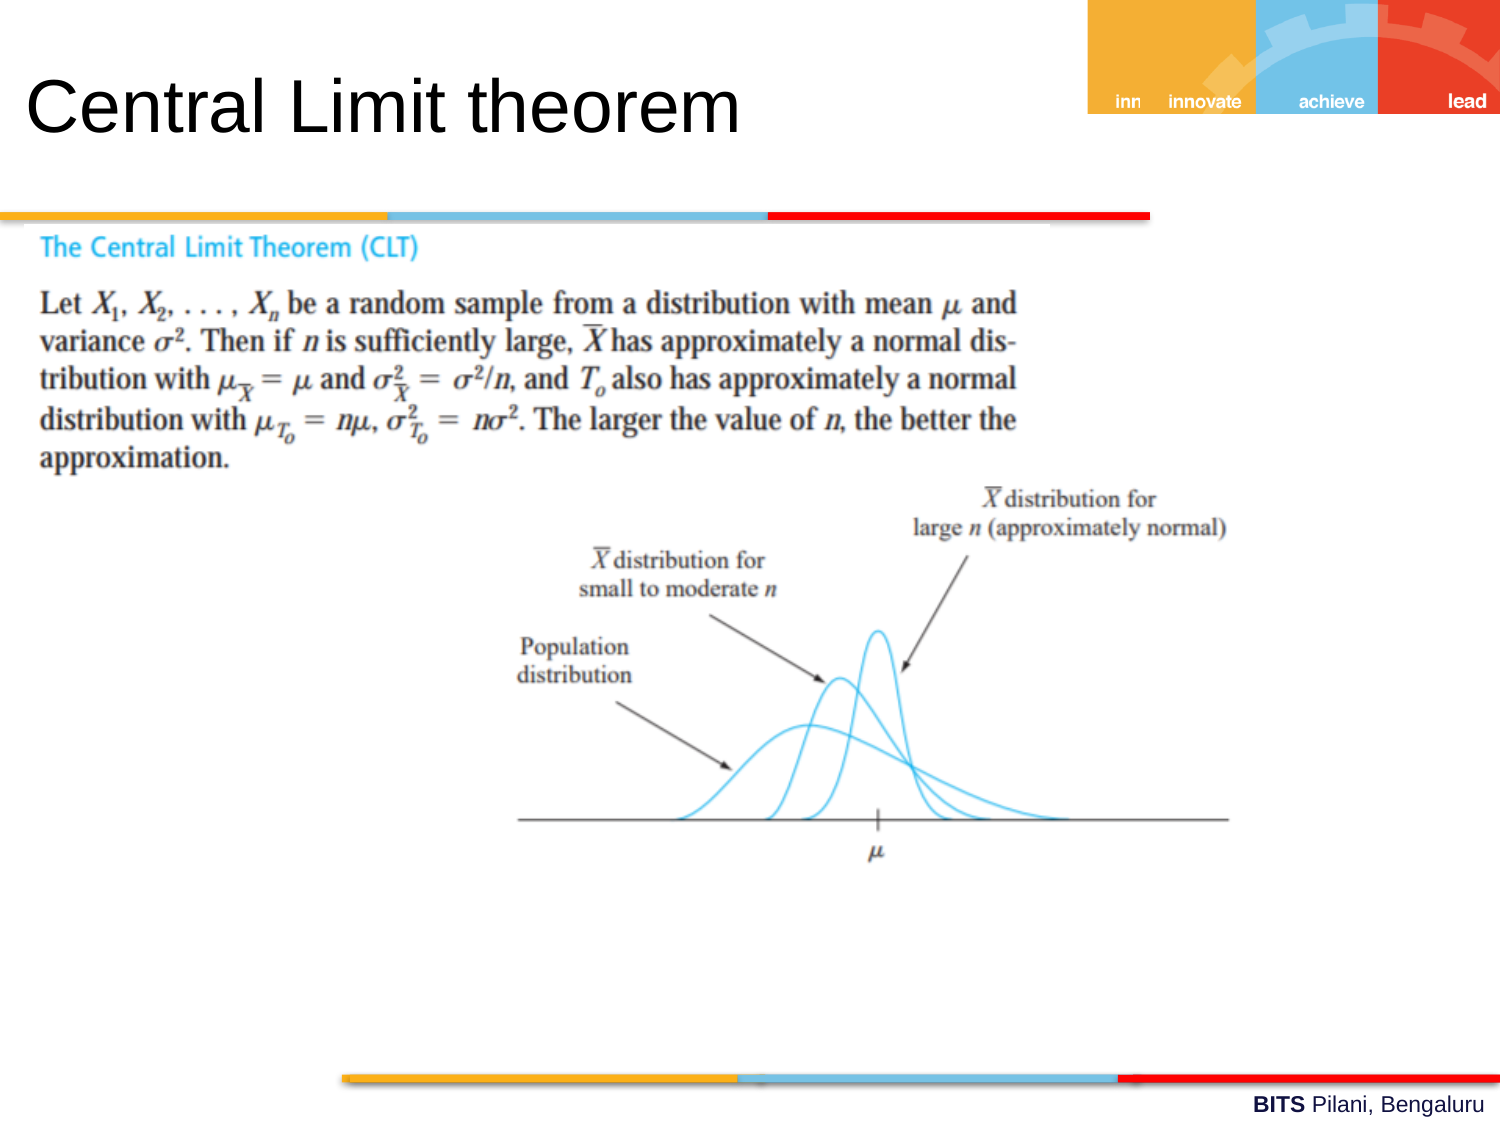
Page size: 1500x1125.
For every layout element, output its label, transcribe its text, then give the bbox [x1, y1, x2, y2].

picture [1087, 0, 1500, 114]
title Central Limit theorem [10, 4, 1125, 200]
picture [24, 224, 1324, 877]
